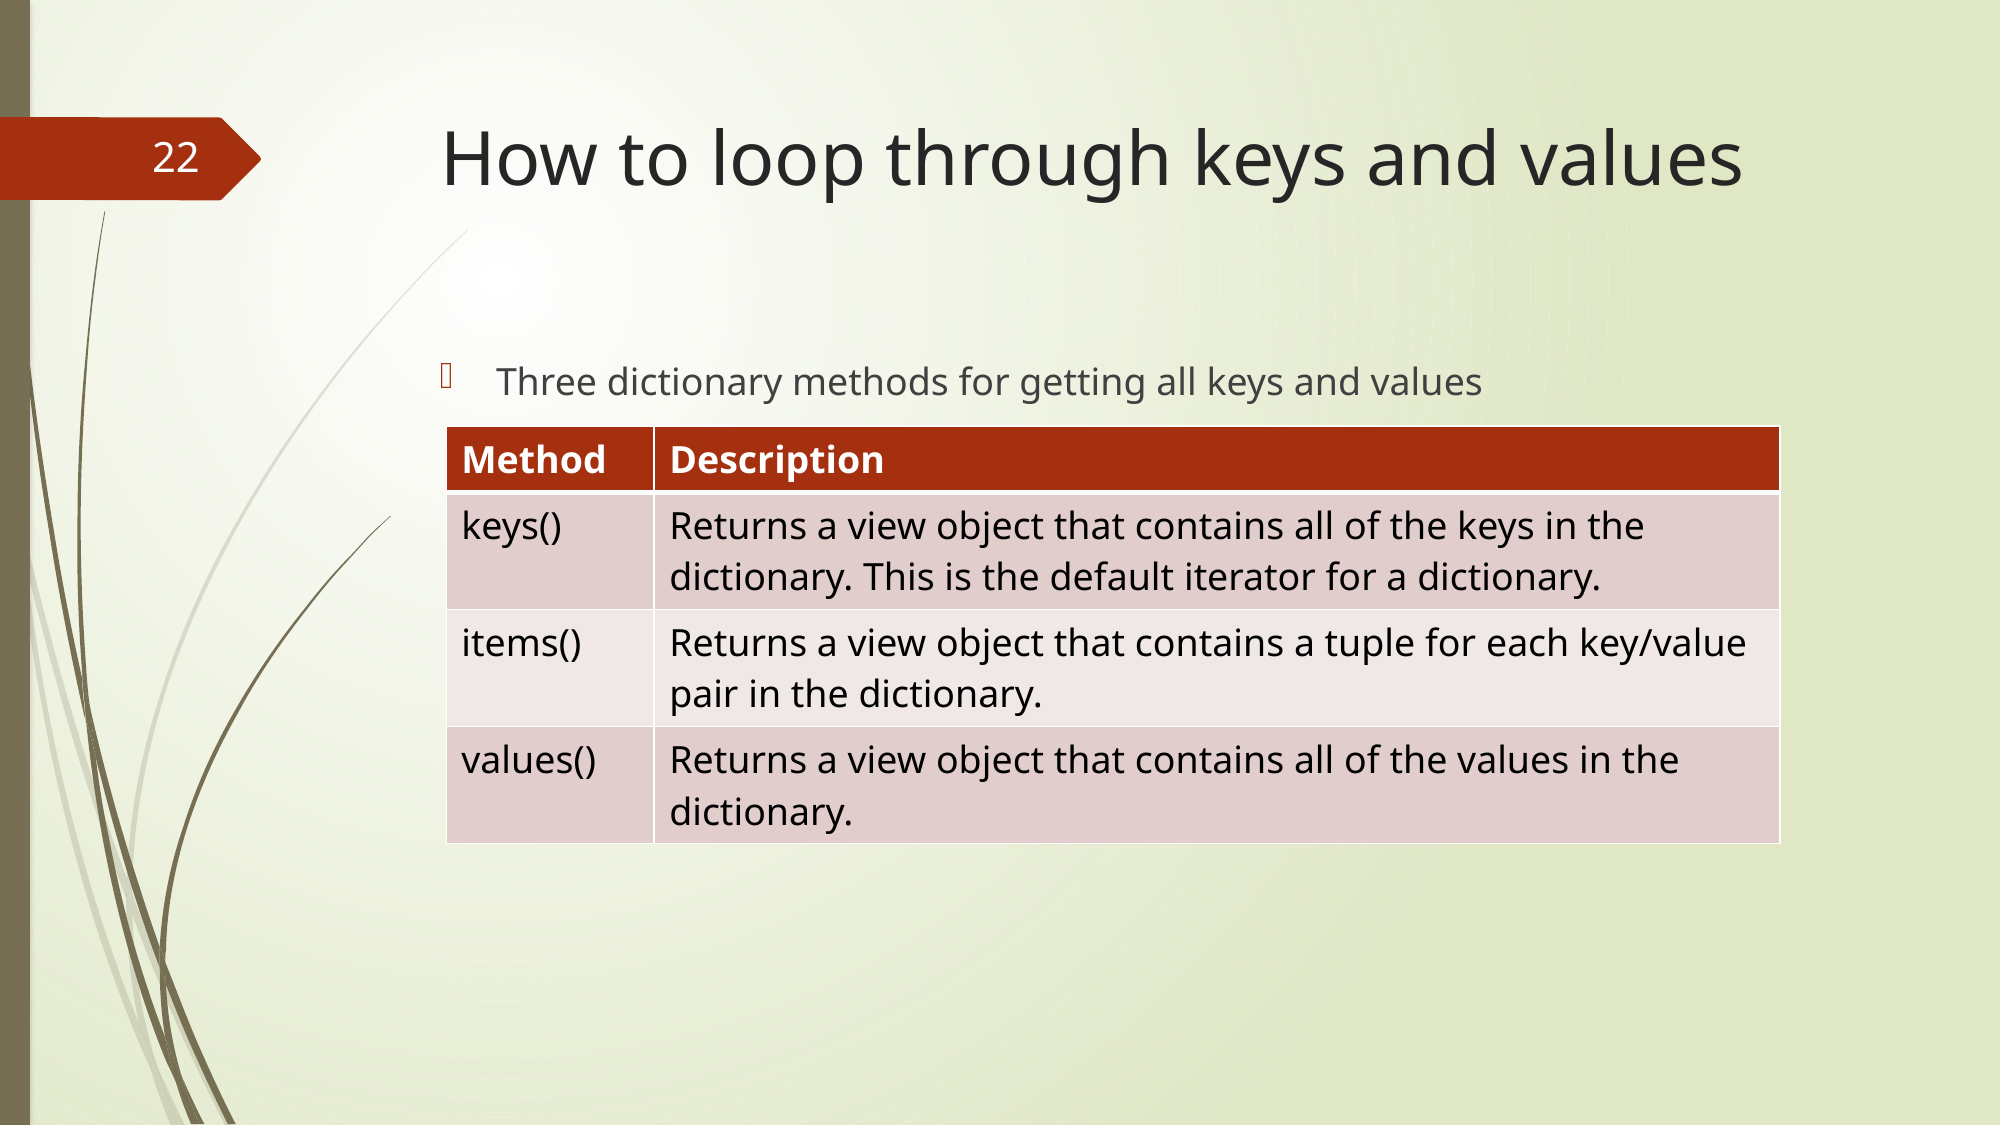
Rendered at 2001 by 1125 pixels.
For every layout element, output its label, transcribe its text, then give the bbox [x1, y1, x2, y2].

table_cell Returns a view object that contains all of the keys in the dictionary. This is the default iterator for a dictionary. [655, 495, 1779, 609]
slide_number 22 [87, 129, 216, 190]
table_cell items() [447, 610, 653, 726]
table_header Description [655, 427, 1779, 490]
table_cell values() [447, 727, 653, 843]
title How to loop through keys and values [425, 102, 1888, 313]
table_header Method [447, 427, 653, 490]
list Three dictionary methods for getting all keys and values [424, 350, 1888, 970]
table_cell Returns a view object that contains all of the values in the dictionary. [655, 727, 1779, 843]
table_cell keys() [447, 495, 653, 609]
table_cell Returns a view object that contains a tuple for each key/value pair in the dictionary. [655, 610, 1779, 726]
